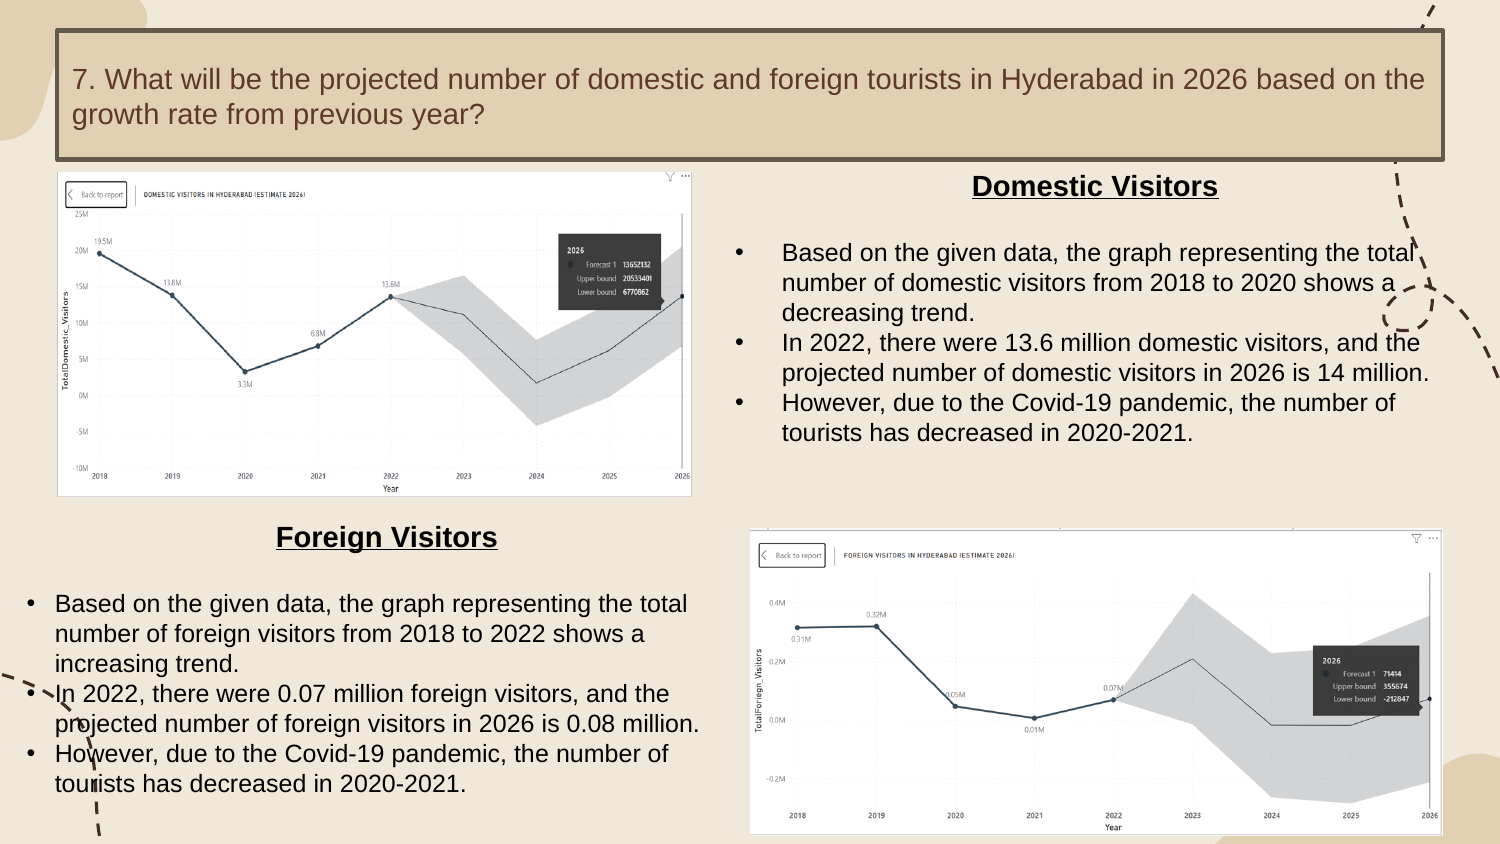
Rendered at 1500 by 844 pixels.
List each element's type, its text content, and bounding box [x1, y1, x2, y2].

picture [749, 527, 1444, 836]
text_box 7. What will be the projected number of domestic and foreign tourists in Hyderabad in 2026 based on the growth rate from previous year? [55, 28, 1445, 162]
text_box Domestic Visitors Based on the given data, the graph representing the total number of domestic visitors from 2018 to 2020 shows a decreasing trend. In 2022, there were 13.6 million domestic visitors, and the projected number of domestic visitors in 2026 is 14 million. However, due to the Covid-19 pandemic, the number of tourists has decreased in 2020-2021. [720, 159, 1471, 489]
text_box Foreign Visitors Based on the given data, the graph representing the total number of foreign visitors from 2018 to 2022 shows a increasing trend. In 2022, there were 0.07 million foreign visitors, and the projected number of foreign visitors in 2026 is 0.08 million. However, due to the Covid-19 pandemic, the number of tourists has decreased in 2020-2021. [11, 510, 762, 840]
picture [56, 172, 692, 497]
